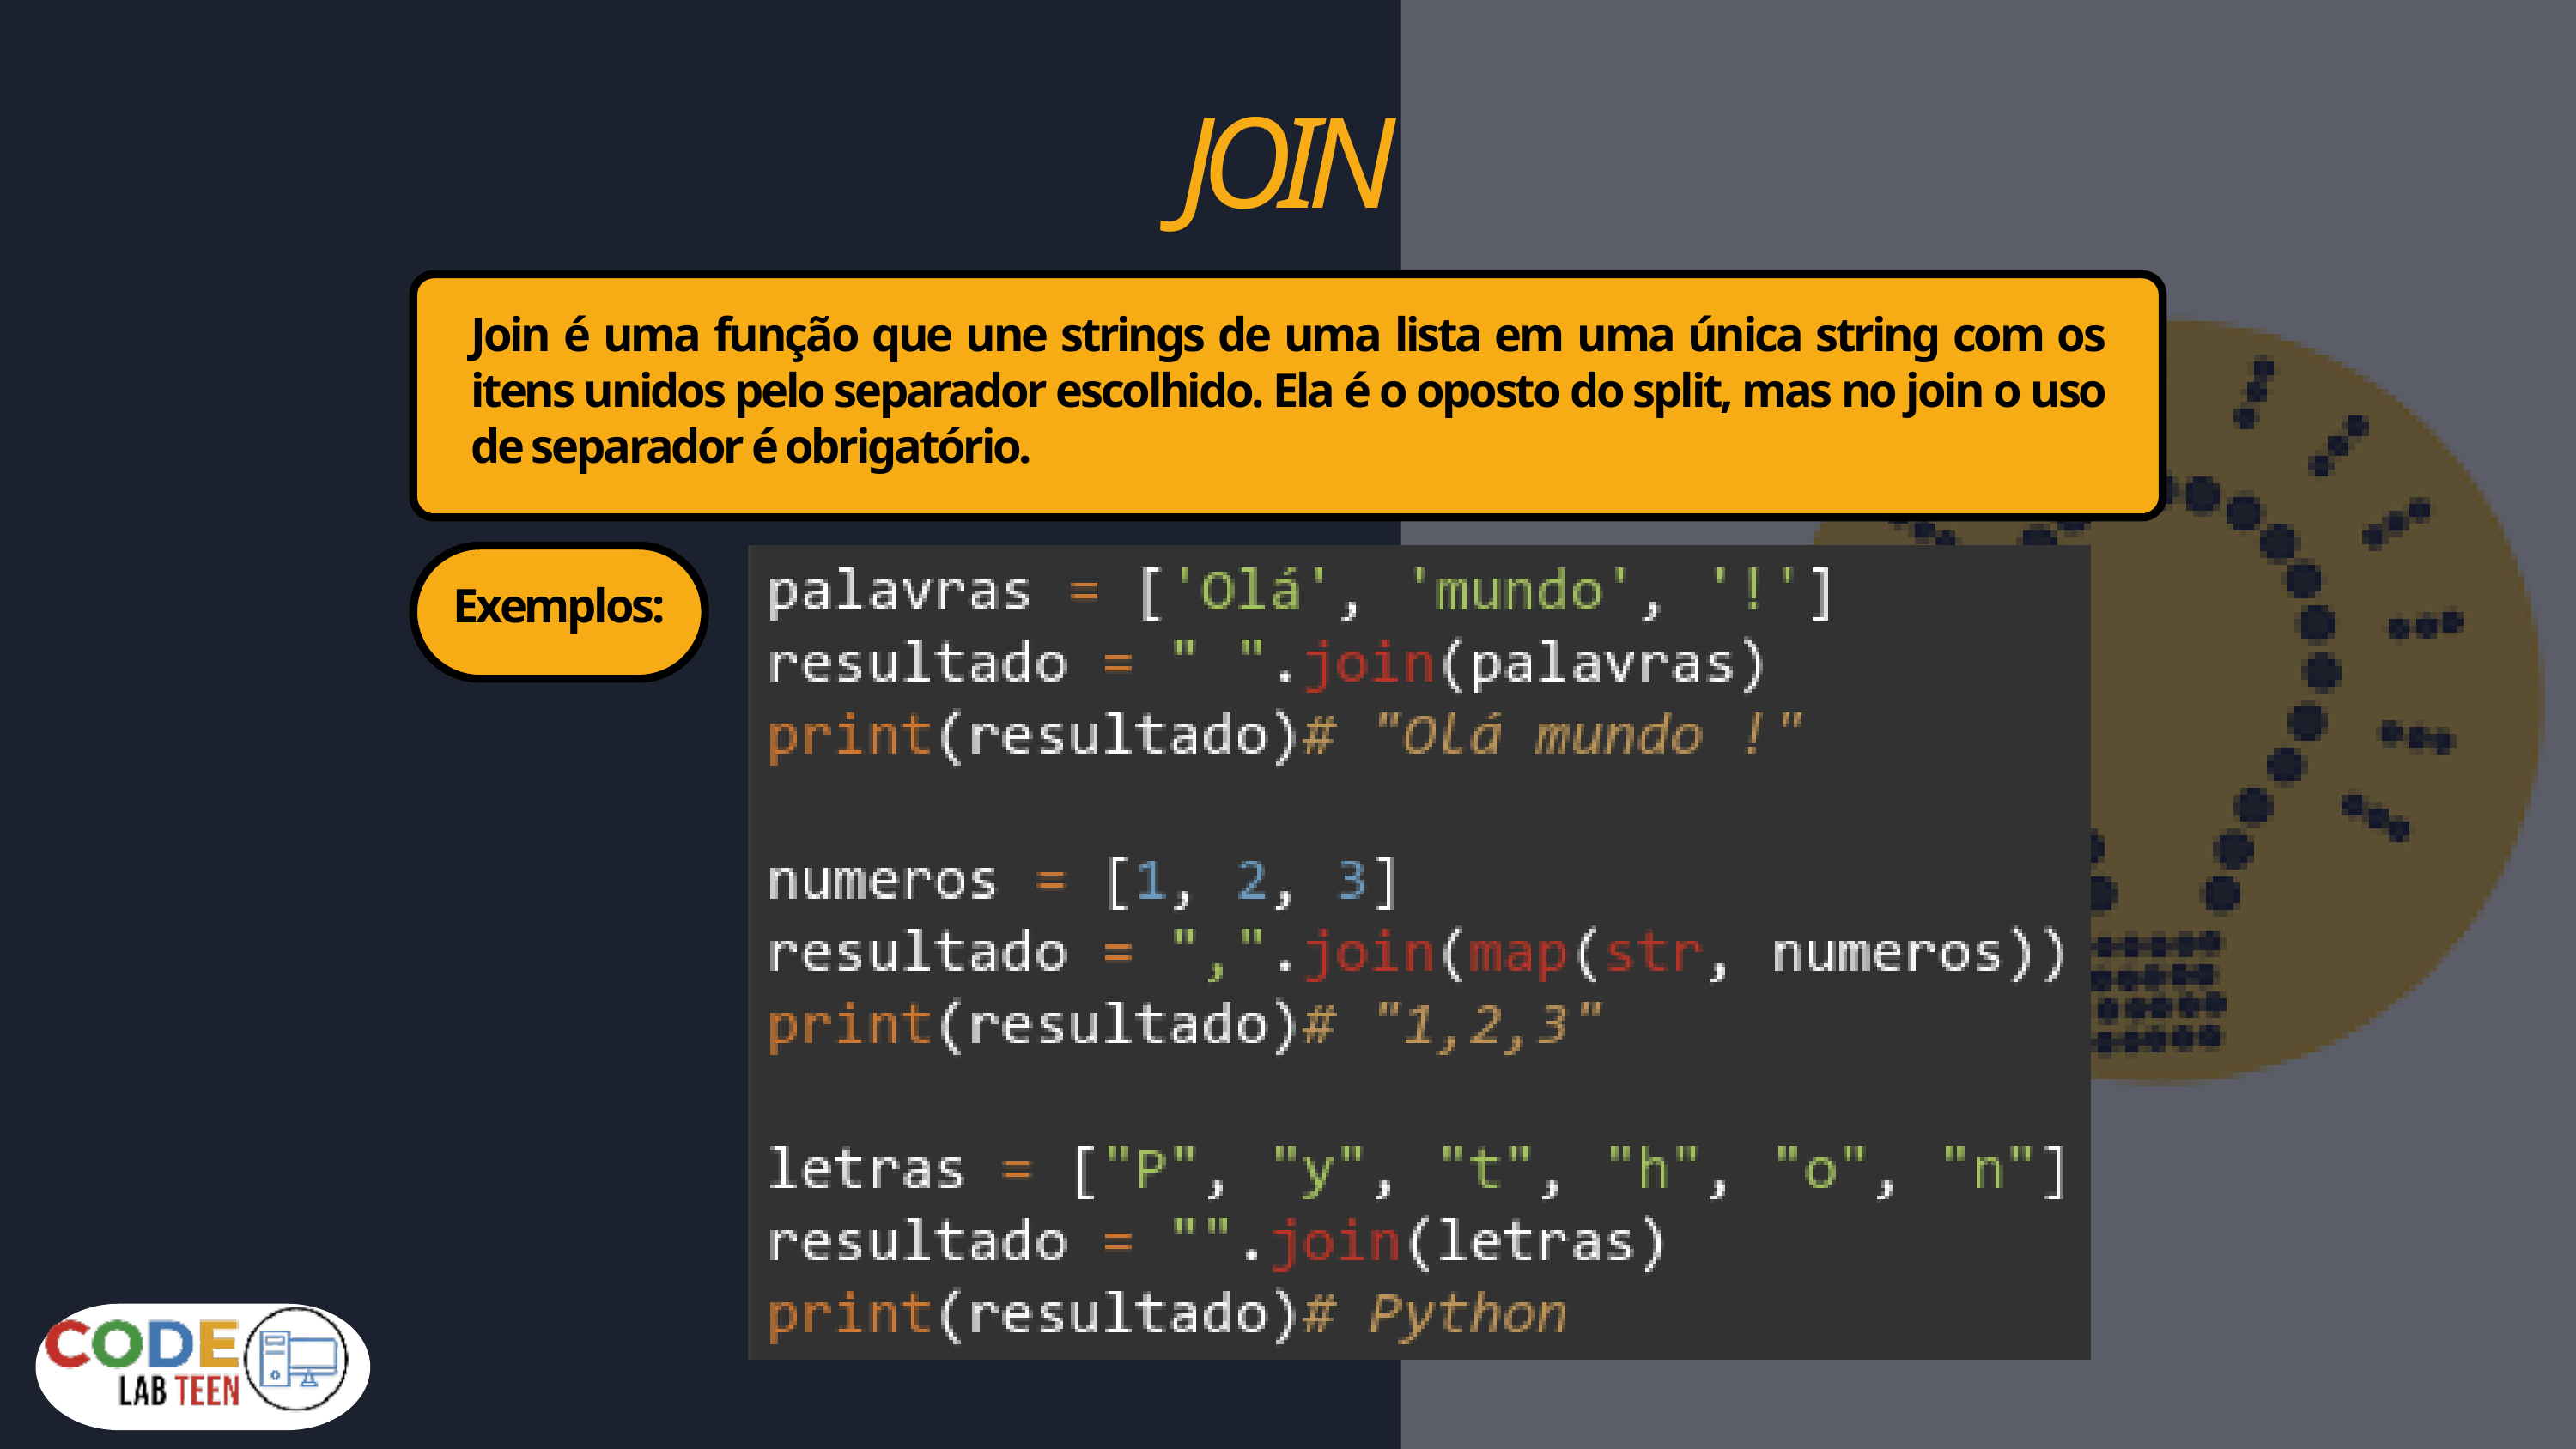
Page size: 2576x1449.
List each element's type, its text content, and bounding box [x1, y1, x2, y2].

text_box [412, 274, 2163, 518]
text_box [413, 545, 706, 679]
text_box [35, 1303, 371, 1431]
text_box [1400, 0, 2576, 1449]
text_box JOIN [173, 60, 1396, 233]
text_box [8, 1284, 398, 1449]
text_box [748, 545, 1396, 1360]
